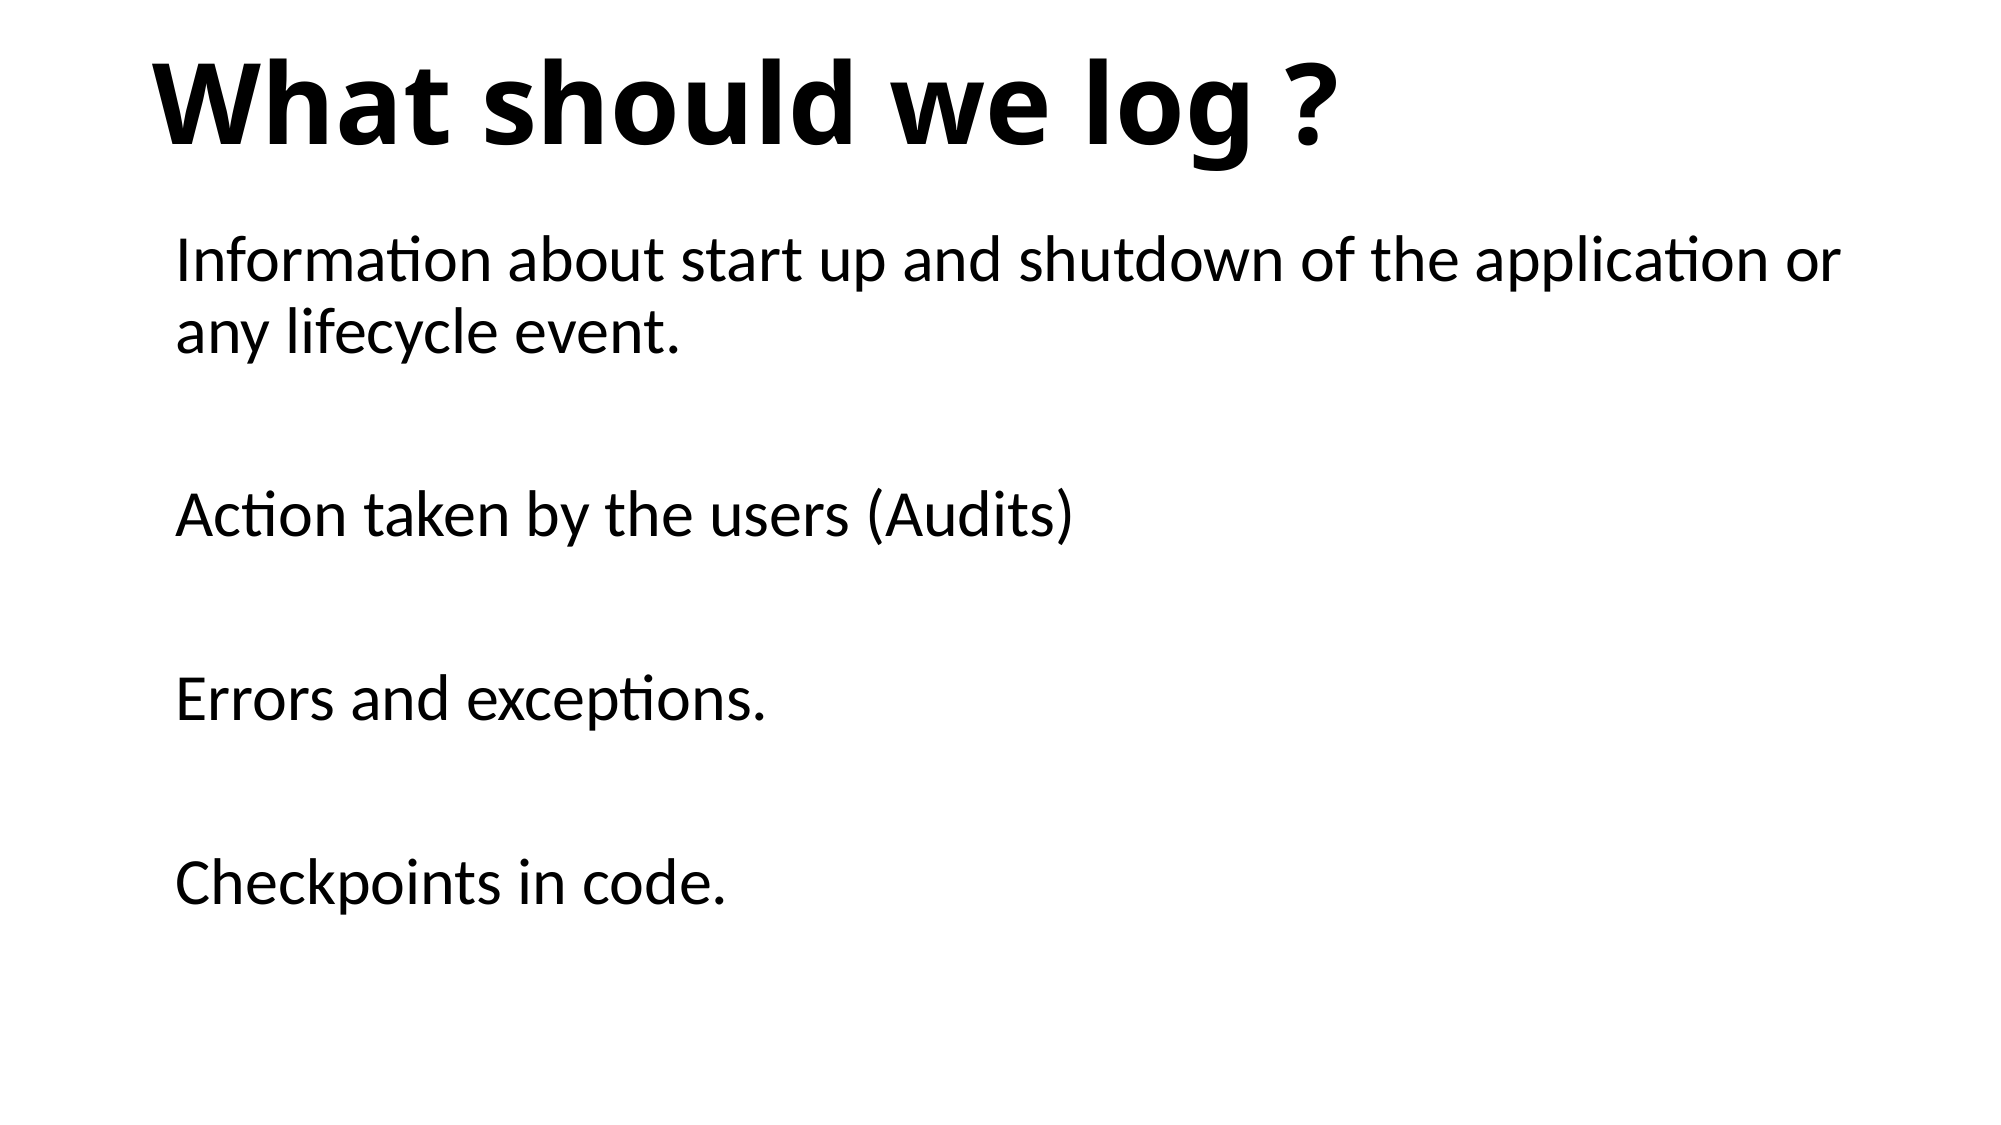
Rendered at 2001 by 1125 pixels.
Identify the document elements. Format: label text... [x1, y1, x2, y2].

list Information about start up and shutdown of the application or any lifecycle event. Action taken by the users (Audits) Errors and exceptions. Checkpoints in code. [160, 217, 1886, 932]
title What should we log ? [137, 0, 1863, 218]
